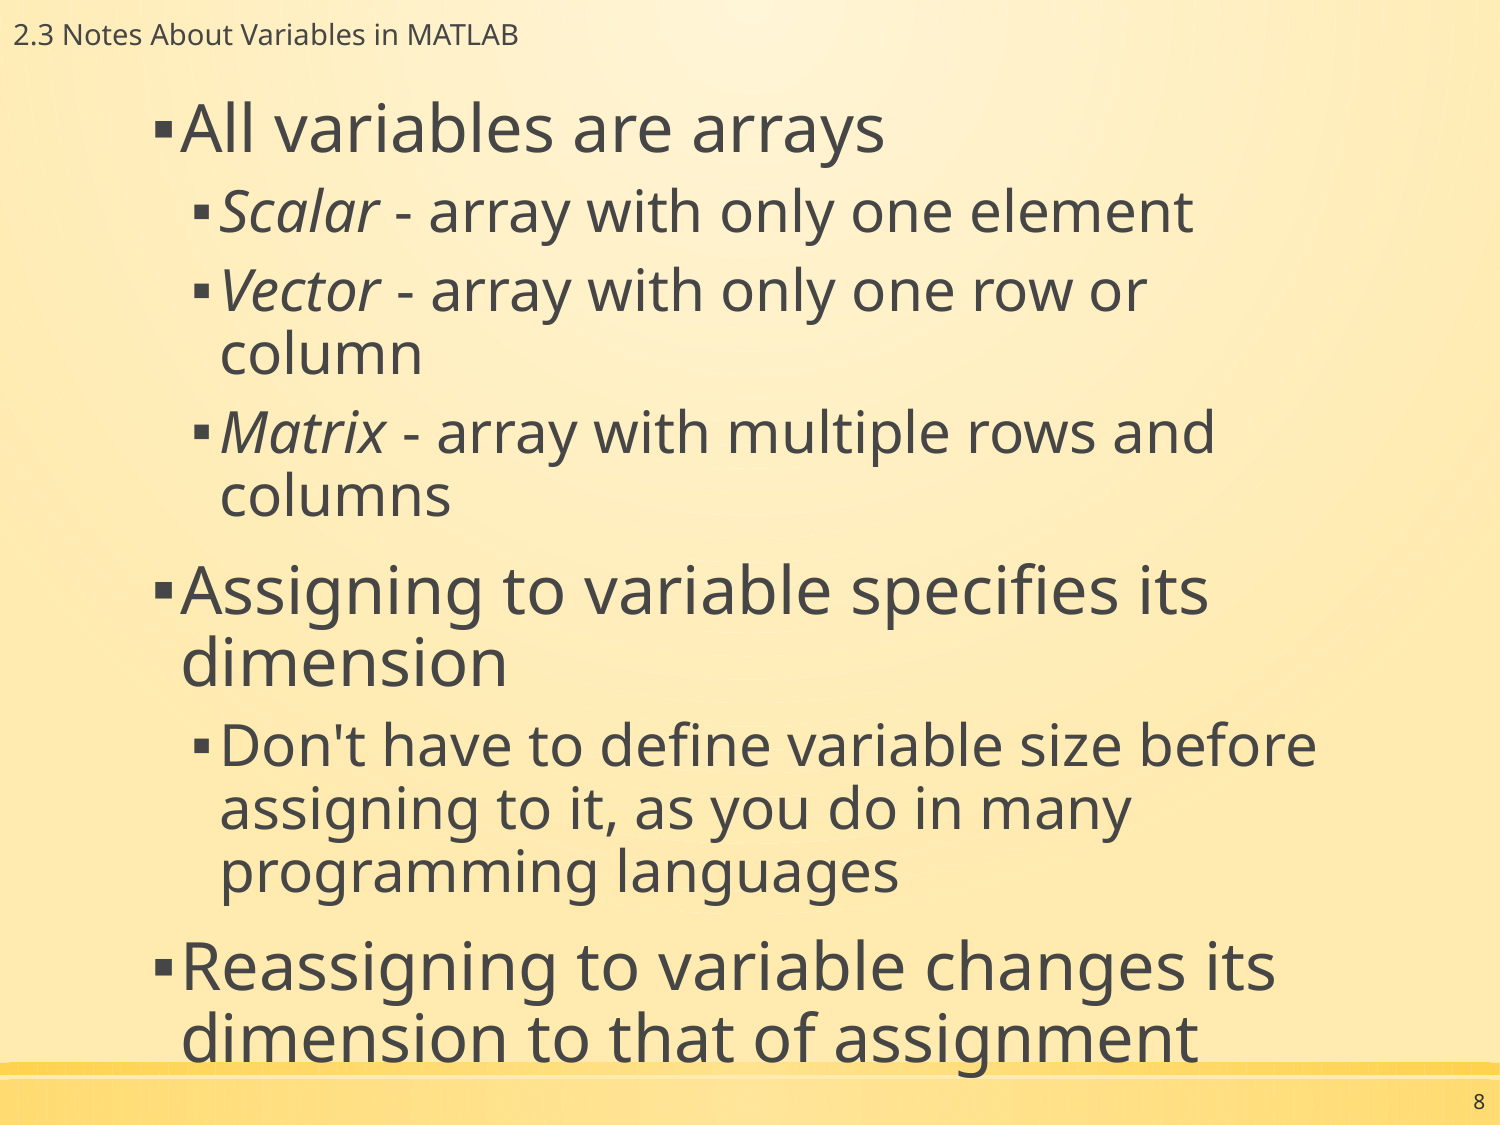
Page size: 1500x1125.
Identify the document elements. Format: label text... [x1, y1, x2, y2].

list All variables are arrays Scalar - array with only one element Vector - array with only one row or column Matrix - array with multiple rows and columns Assigning to variable specifies its dimension Don't have to define variable size before assigning to it, as you do in many programming languages Reassigning to variable changes its dimension to that of assignment [131, 87, 1369, 1038]
list 2.3 Notes About Variables in MATLAB [12, 12, 523, 60]
slide_number 8 [1421, 1083, 1500, 1122]
